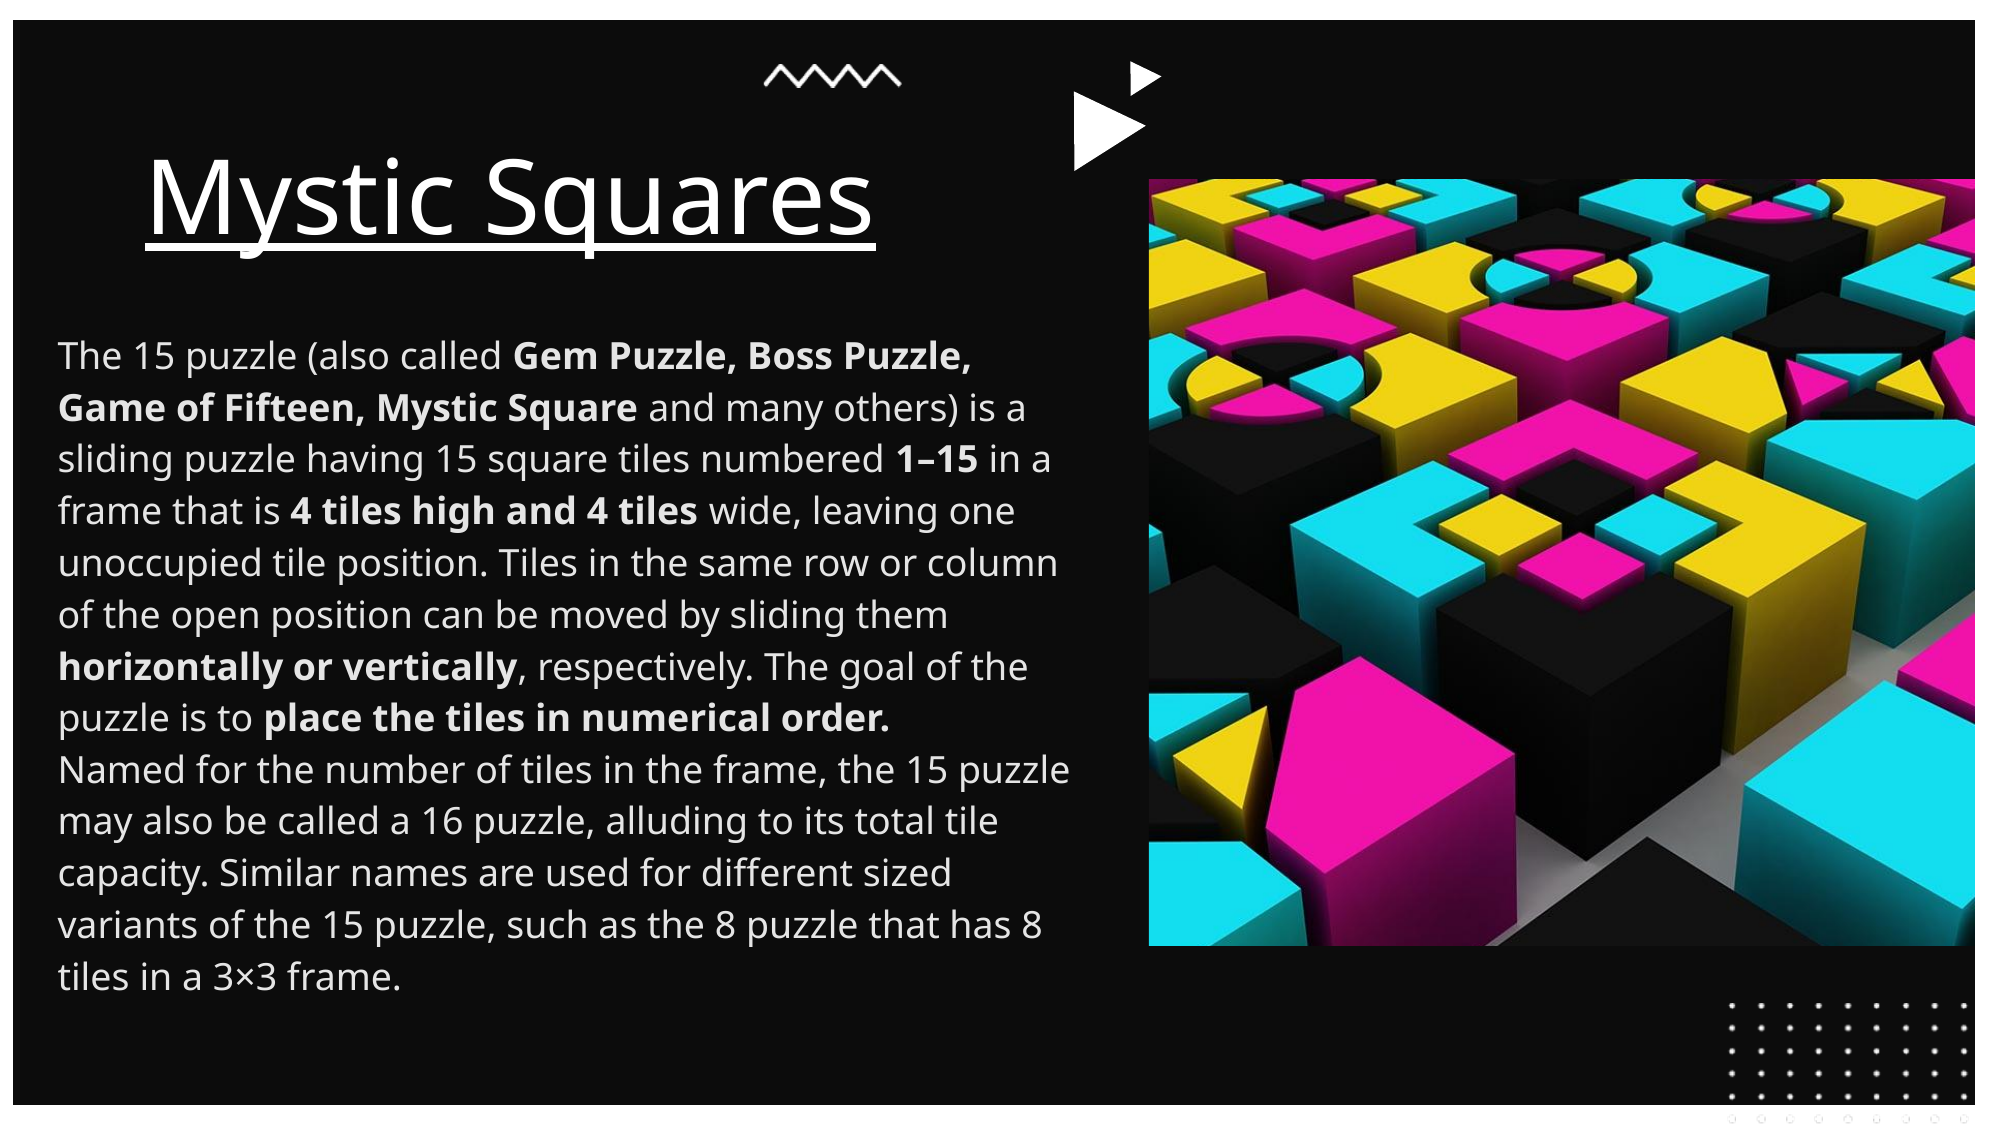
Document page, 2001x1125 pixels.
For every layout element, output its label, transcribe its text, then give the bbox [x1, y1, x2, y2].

text_box [0, 7, 1989, 1118]
text_box [1130, 61, 1162, 96]
picture [1726, 1002, 1971, 1125]
picture [1148, 179, 1976, 946]
text_box The 15 puzzle (also called Gem Puzzle, Boss Puzzle, Game of Fifteen, Mystic Square and many others) is a sliding puzzle having 15 square tiles numbered 1–15 in a frame that is 4 tiles high and 4 tiles wide, leaving one unoccupied tile position. Tiles in the same row or column of the open position can be moved by sliding them horizontally or vertically, respectively. The goal of the puzzle is to place the tiles in numerical order. Named for the number of tiles in the frame, the 15 puzzle may also be called a 16 puzzle, alluding to its total tile capacity. Similar names are used for different sized variants of the 15 puzzle, such as the 8 puzzle that has 8 tiles in a 3×3 frame. [42, 317, 1103, 969]
picture [758, 64, 908, 88]
text_box Mystic Squares [129, 157, 1023, 271]
text_box [1073, 91, 1146, 172]
